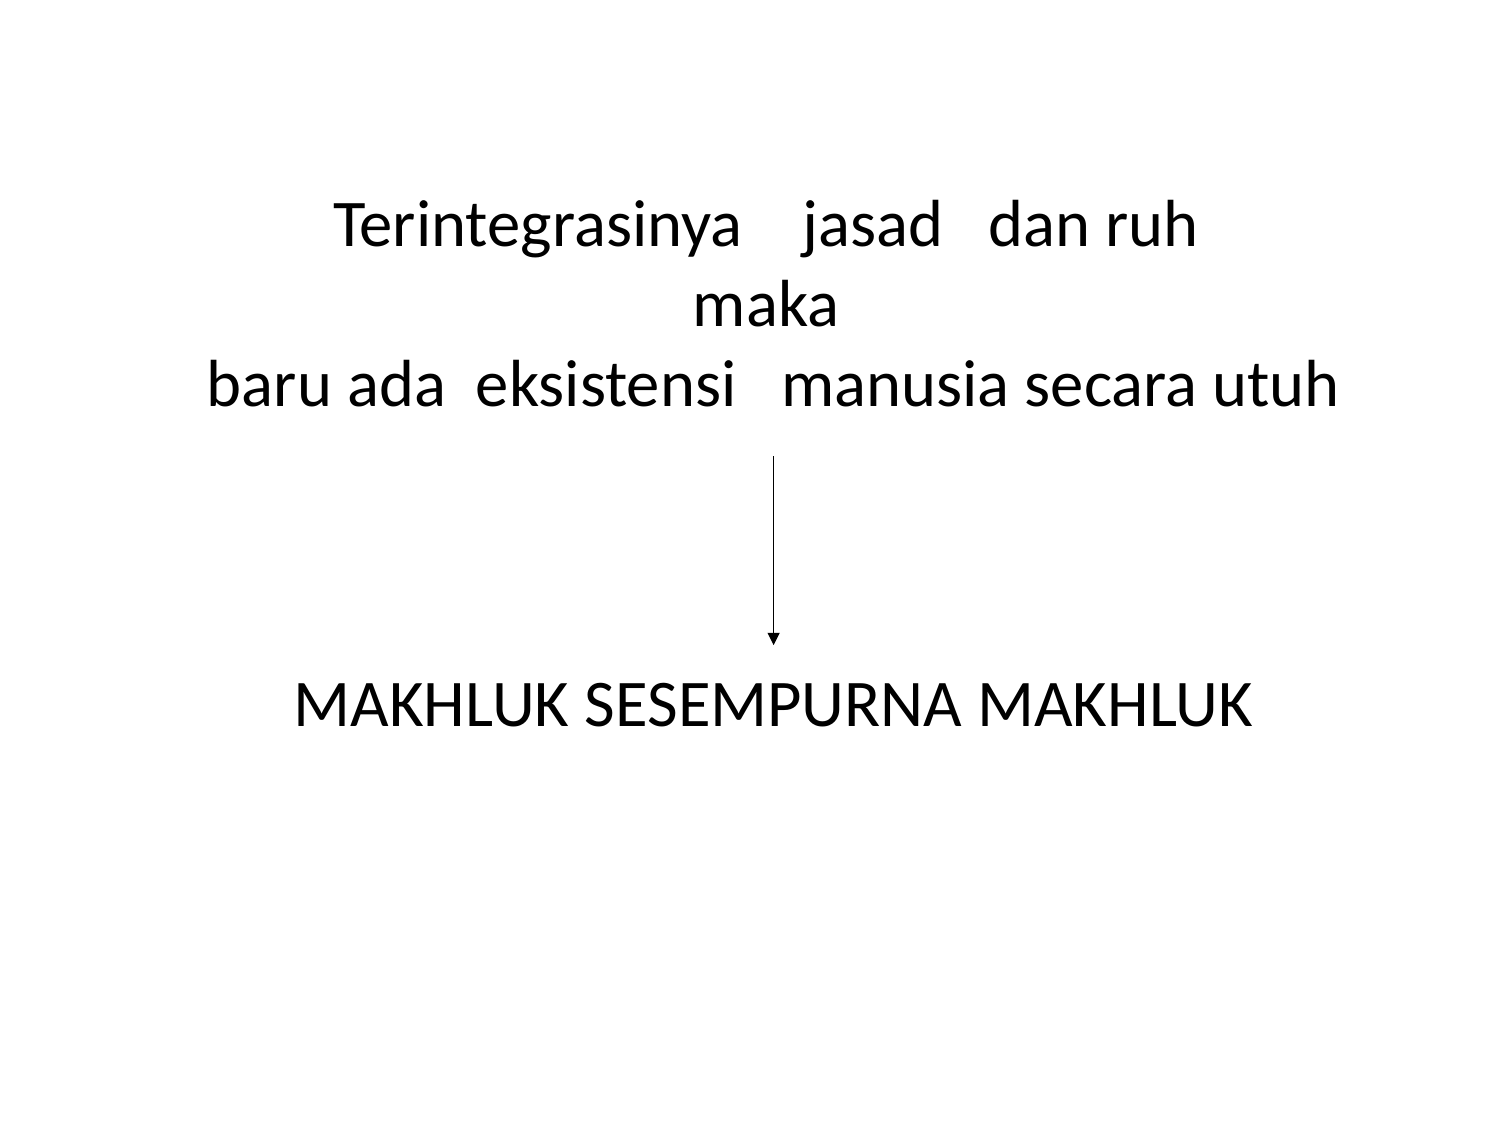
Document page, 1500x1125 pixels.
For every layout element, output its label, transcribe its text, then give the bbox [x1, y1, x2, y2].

text_box Terintegrasinya jasad dan ruh maka baru ada eksistensi manusia secara utuh MAKHLUK SESEMPURNA MAKHLUK [94, 172, 1453, 828]
